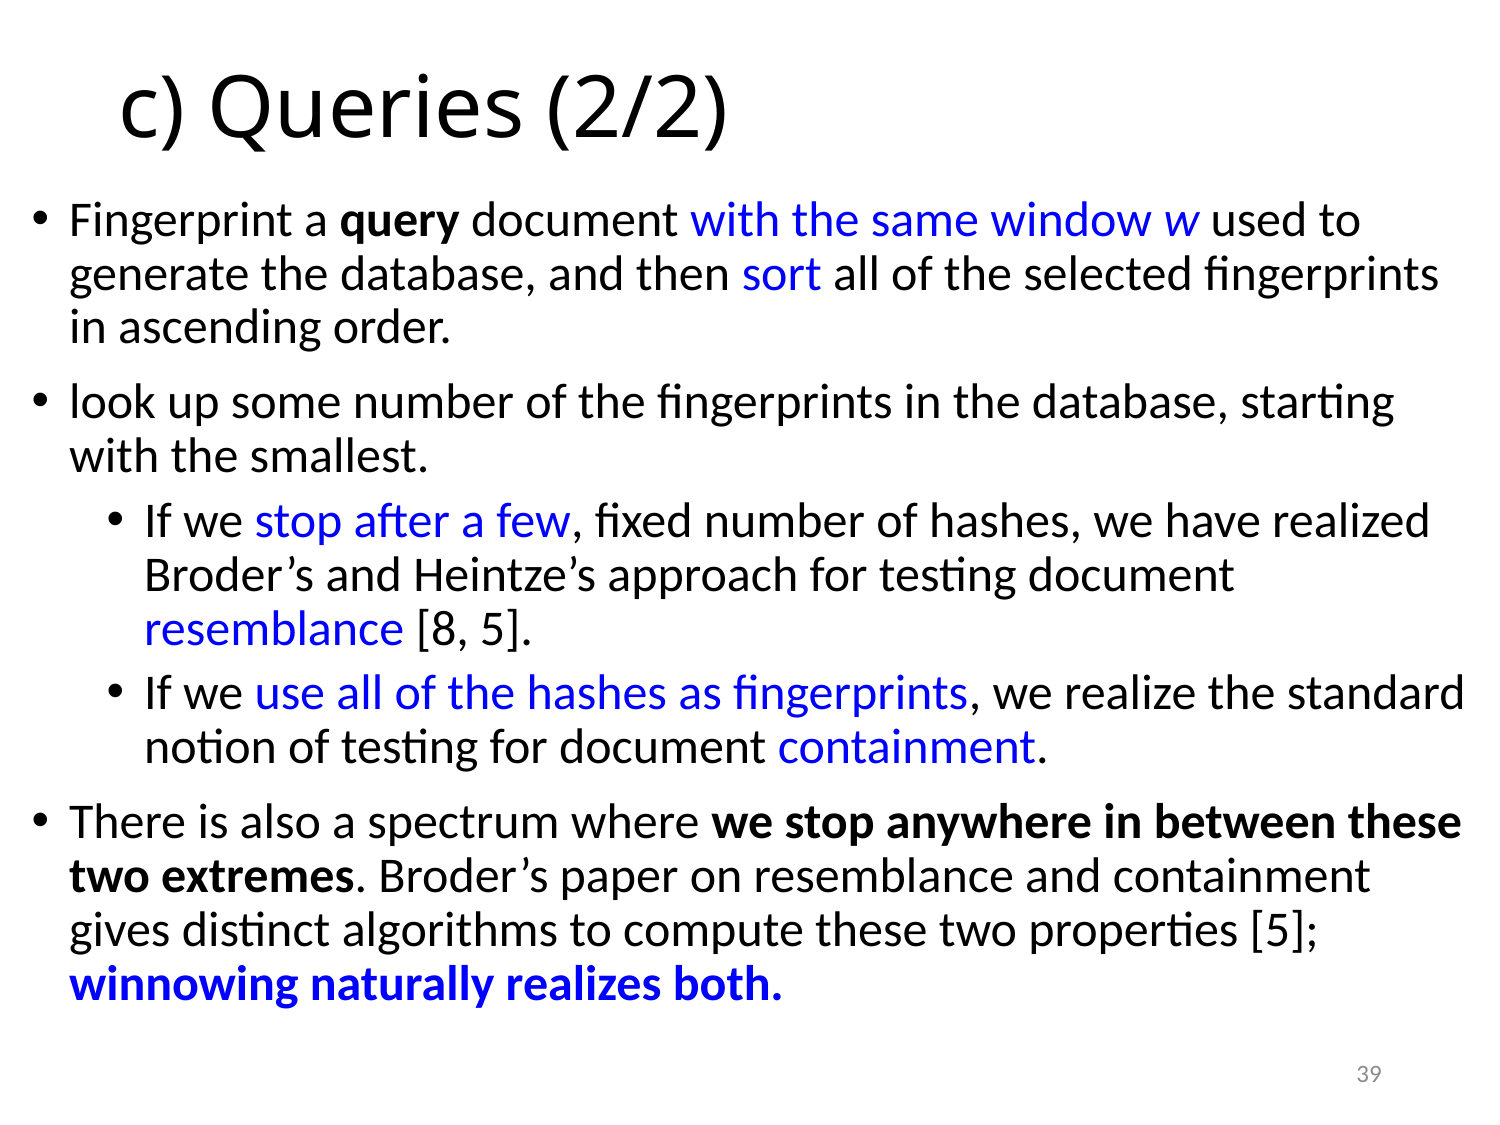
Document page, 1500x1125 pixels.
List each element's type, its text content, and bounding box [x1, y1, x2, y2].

slide_number 39 [1059, 1042, 1397, 1103]
title c) Queries (2/2) [103, 55, 1397, 164]
list Fingerprint a query document with the same window w used to generate the database, and then sort all of the selected fingerprints in ascending order. look up some number of the fingerprints in the database, starting with the smallest. If we stop after a few, fixed number of hashes, we have realized Broder’s and Heintze’s approach for testing document resemblance [8, 5]. If we use all of the hashes as fingerprints, we realize the standard notion of testing for document containment. There is also a spectrum where we stop anywhere in between these two extremes. Broder’s paper on resemblance and containment gives distinct algorithms to compute these two properties [5]; winnowing naturally realizes both. [16, 185, 1484, 1073]
